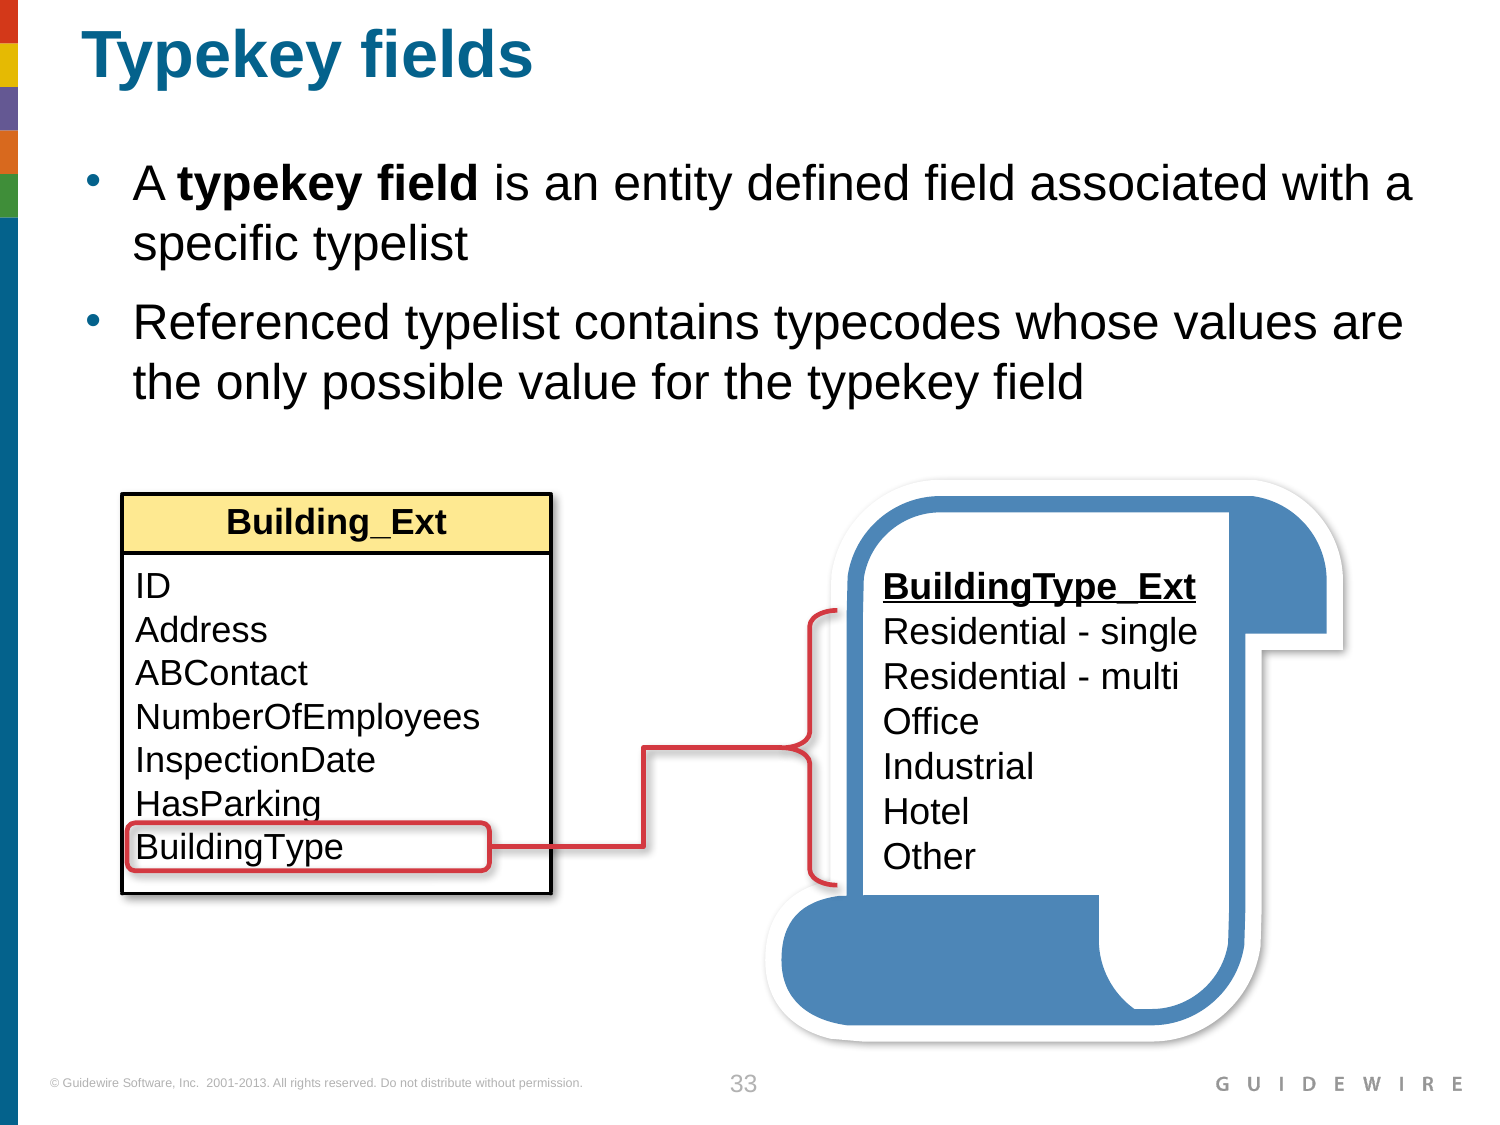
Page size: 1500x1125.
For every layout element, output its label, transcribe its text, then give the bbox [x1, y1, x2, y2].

picture [116, 488, 557, 900]
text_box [489, 747, 783, 848]
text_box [759, 474, 1349, 1047]
list A typekey field is an entity defined field associated with a specific typelist Referenced typelist contains typecodes whose values are the only possible value for the typekey field [85, 149, 1451, 1050]
title Typekey fields [81, 19, 1446, 142]
picture [1215, 1073, 1480, 1096]
